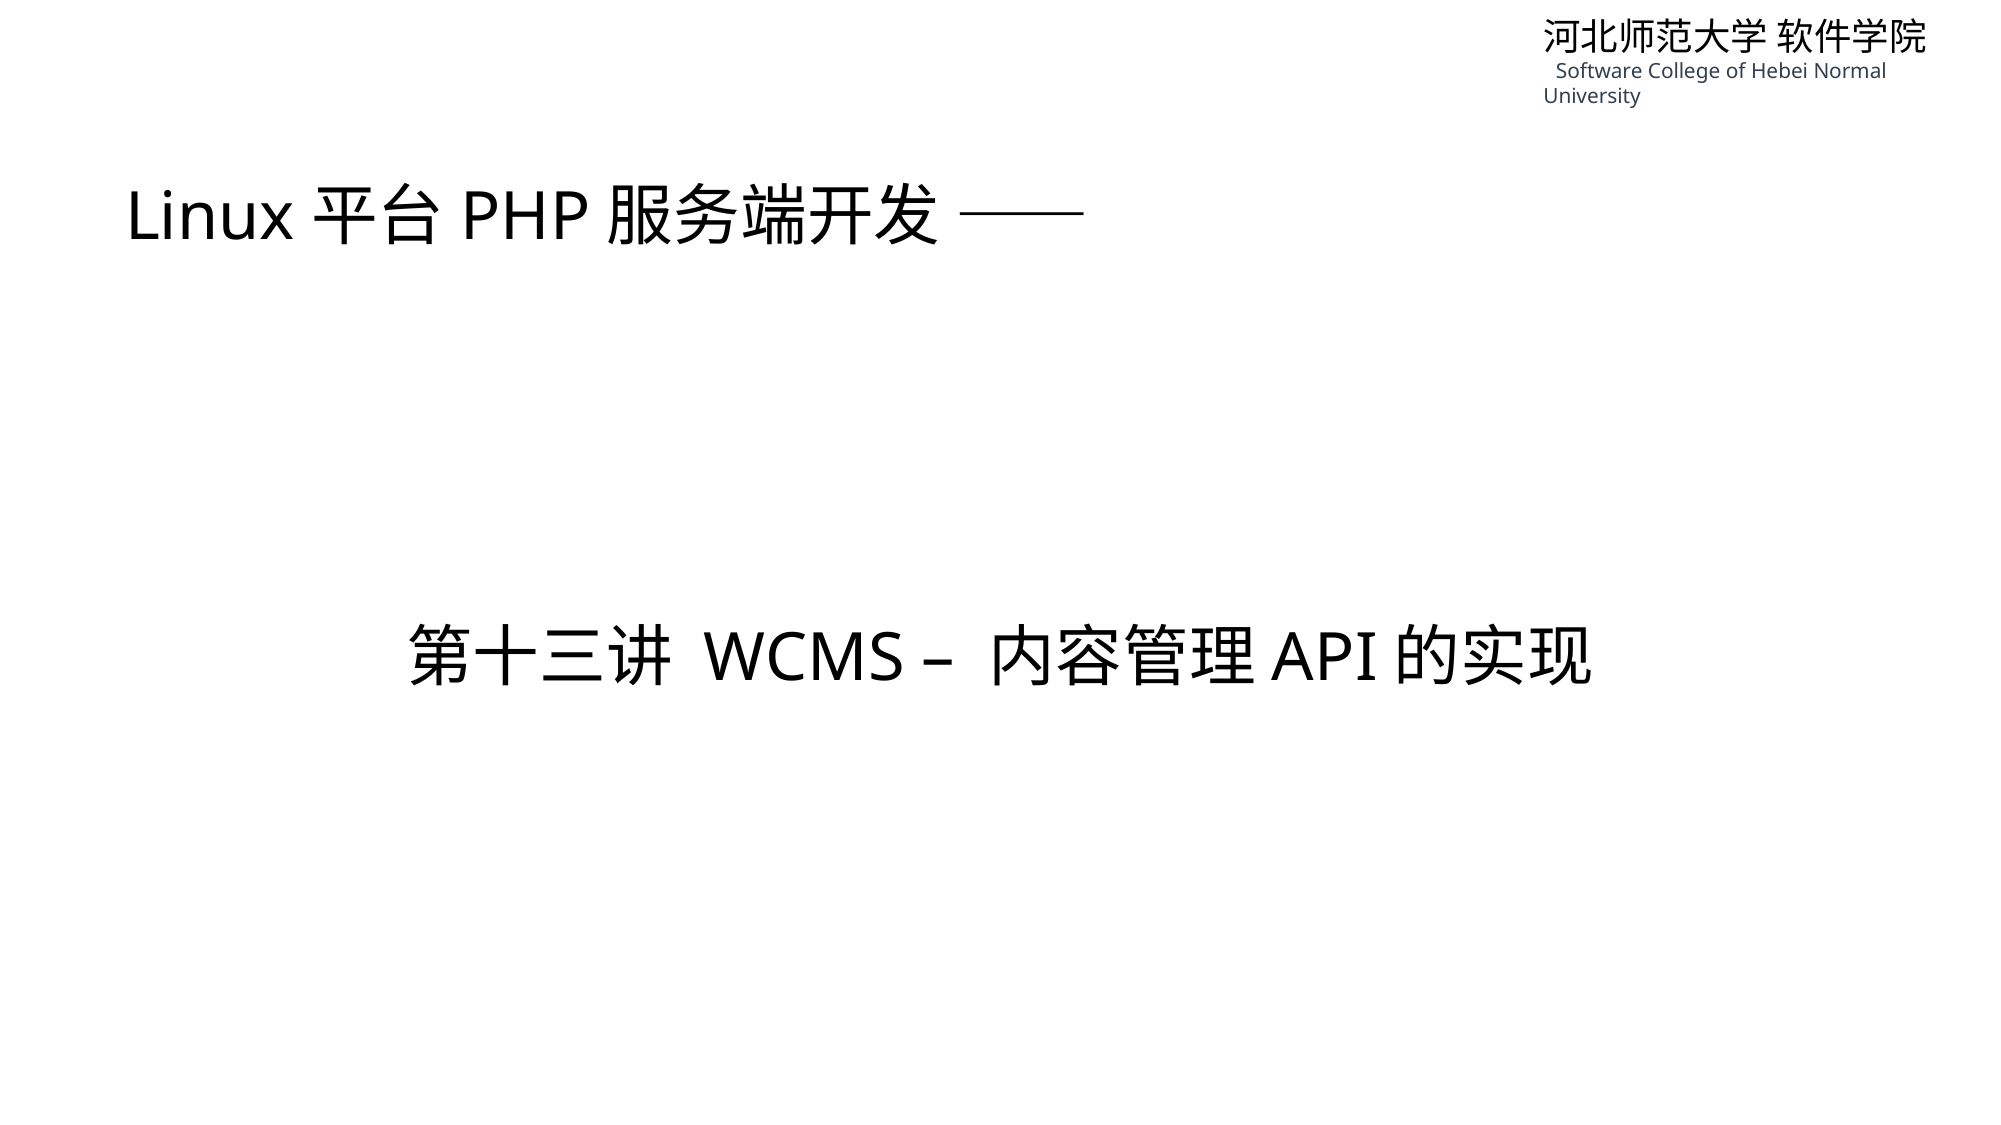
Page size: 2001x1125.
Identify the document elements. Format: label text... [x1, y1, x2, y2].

text_box Linux平台PHP服务端开发 —— 第十三讲 WCMS – 内容管理API的实现 [110, 165, 1890, 926]
